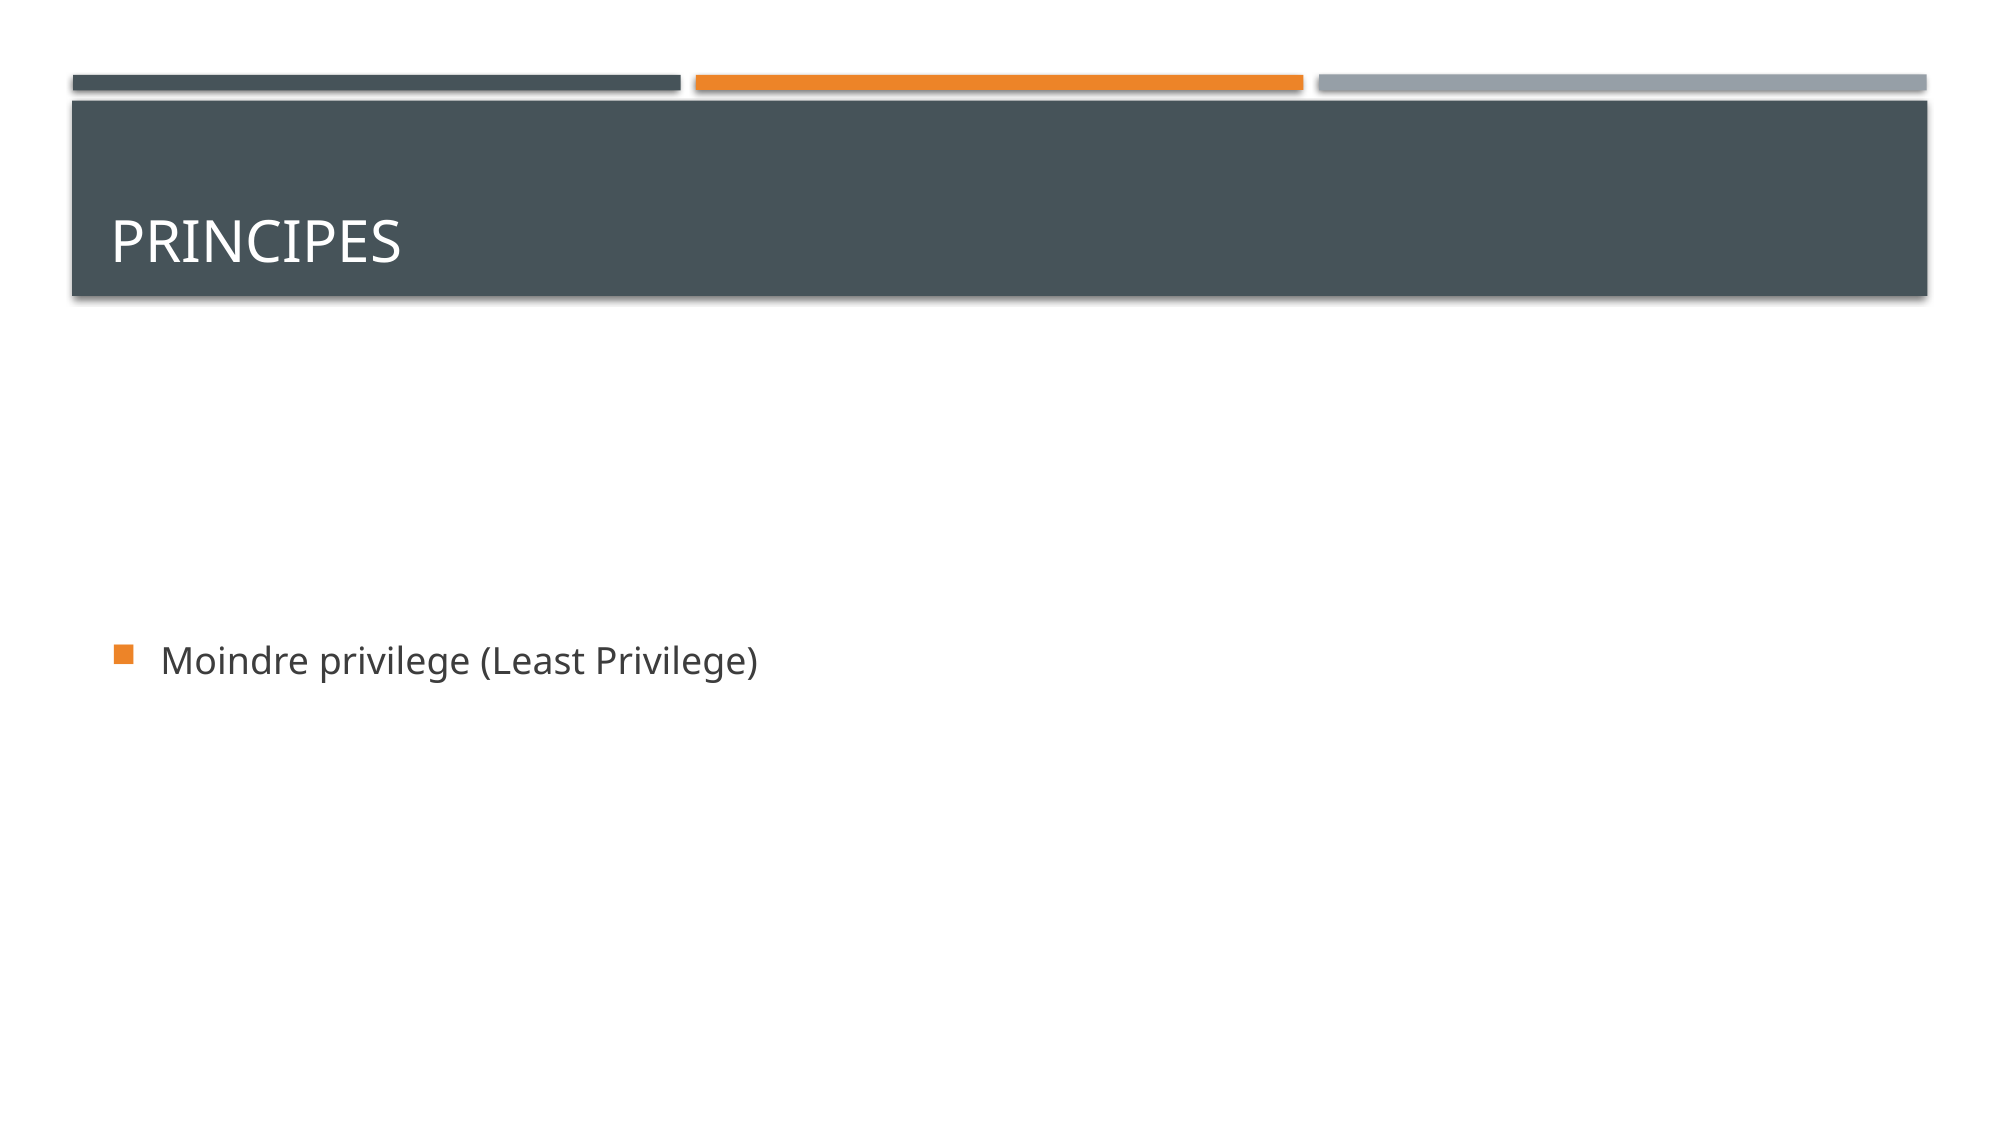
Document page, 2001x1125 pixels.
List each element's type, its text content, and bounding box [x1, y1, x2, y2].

list Moindre privilege (Least Privilege) [95, 357, 1905, 962]
title principes [95, 115, 1905, 282]
